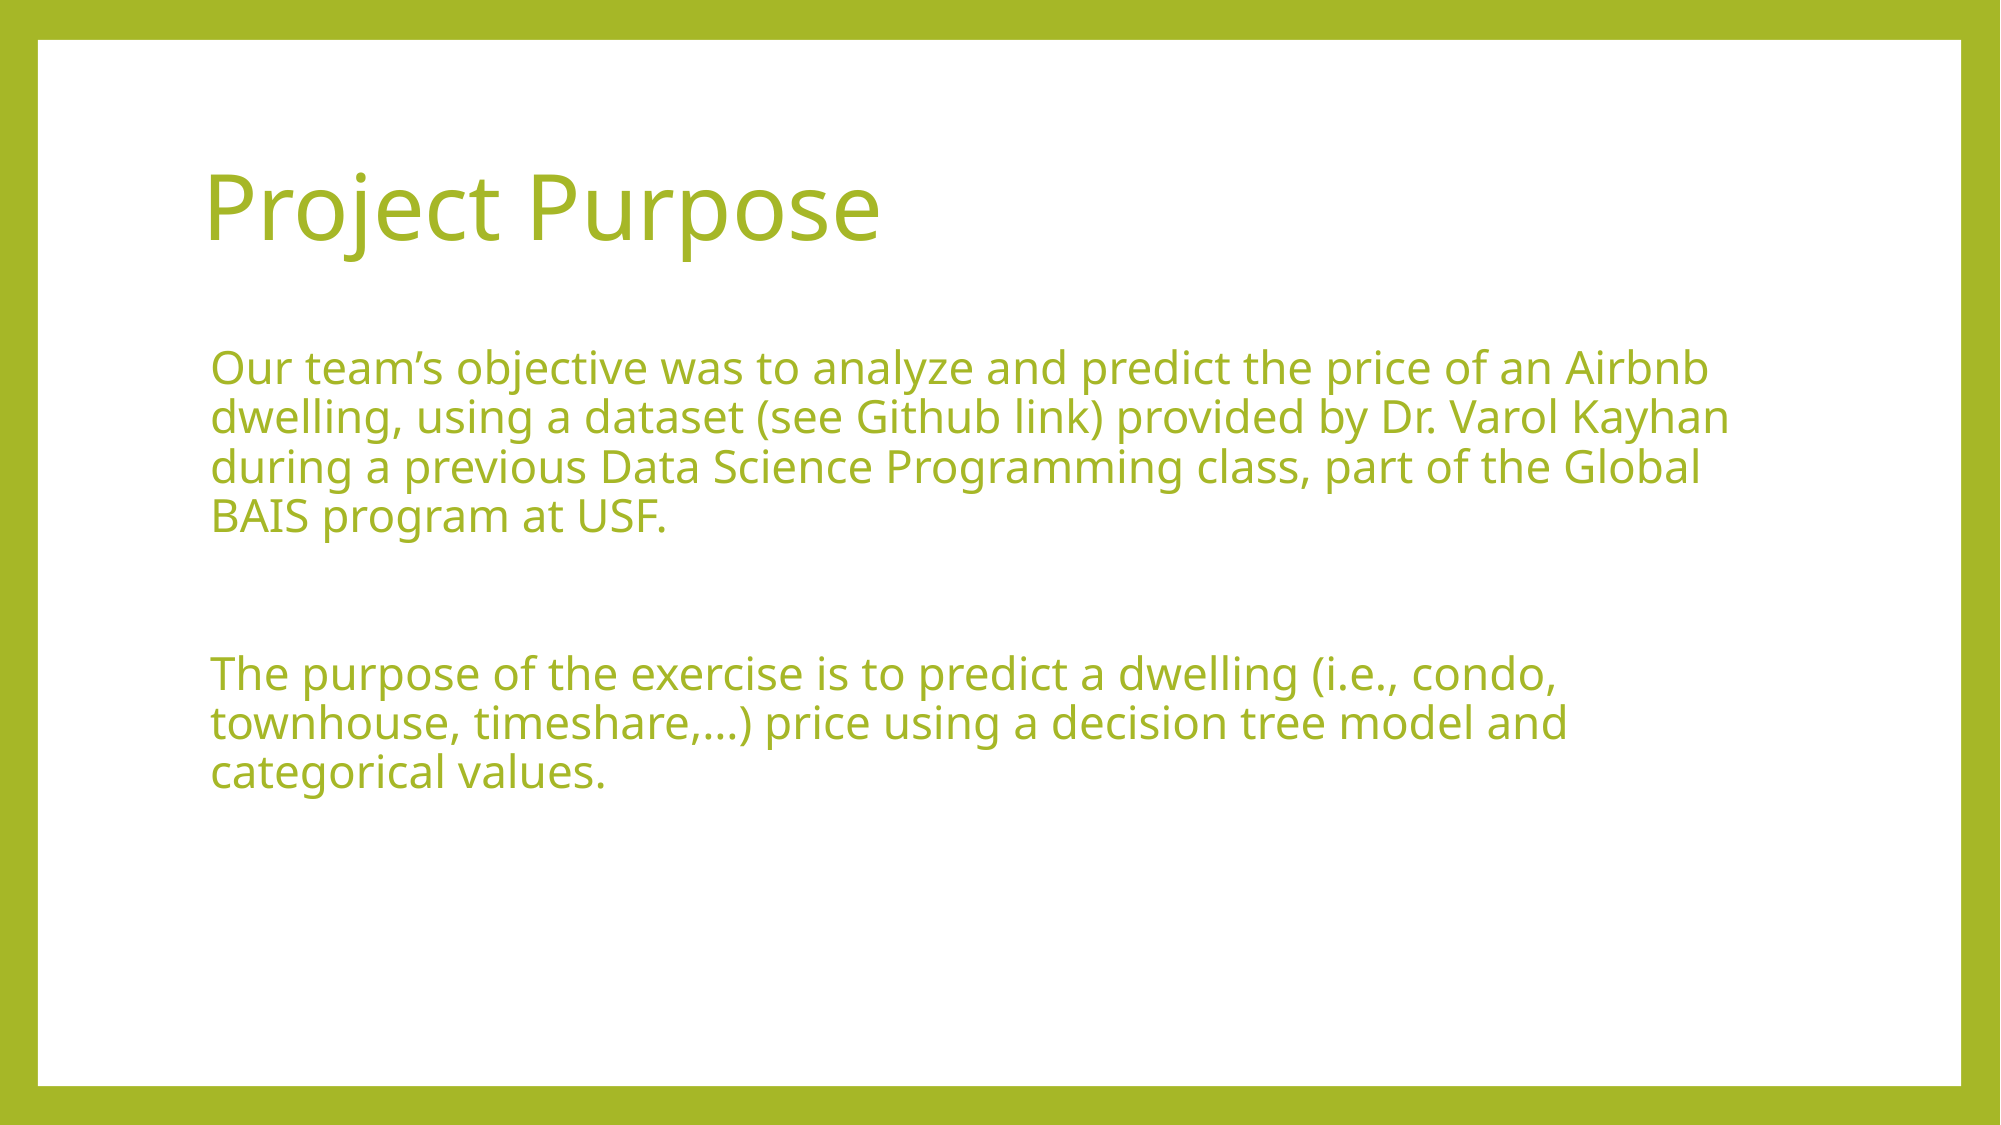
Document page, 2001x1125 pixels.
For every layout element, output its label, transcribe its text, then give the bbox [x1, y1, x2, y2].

list Our team’s objective was to analyze and predict the price of an Airbnb dwelling, using a dataset (see Github link) provided by Dr. Varol Kayhan during a previous Data Science Programming class, part of the Global BAIS program at USF. The purpose of the exercise is to predict a dwelling (i.e., condo, townhouse, timeshare,…) price using a decision tree model and categorical values. [187, 337, 1808, 1000]
title Project Purpose [187, 99, 1808, 323]
